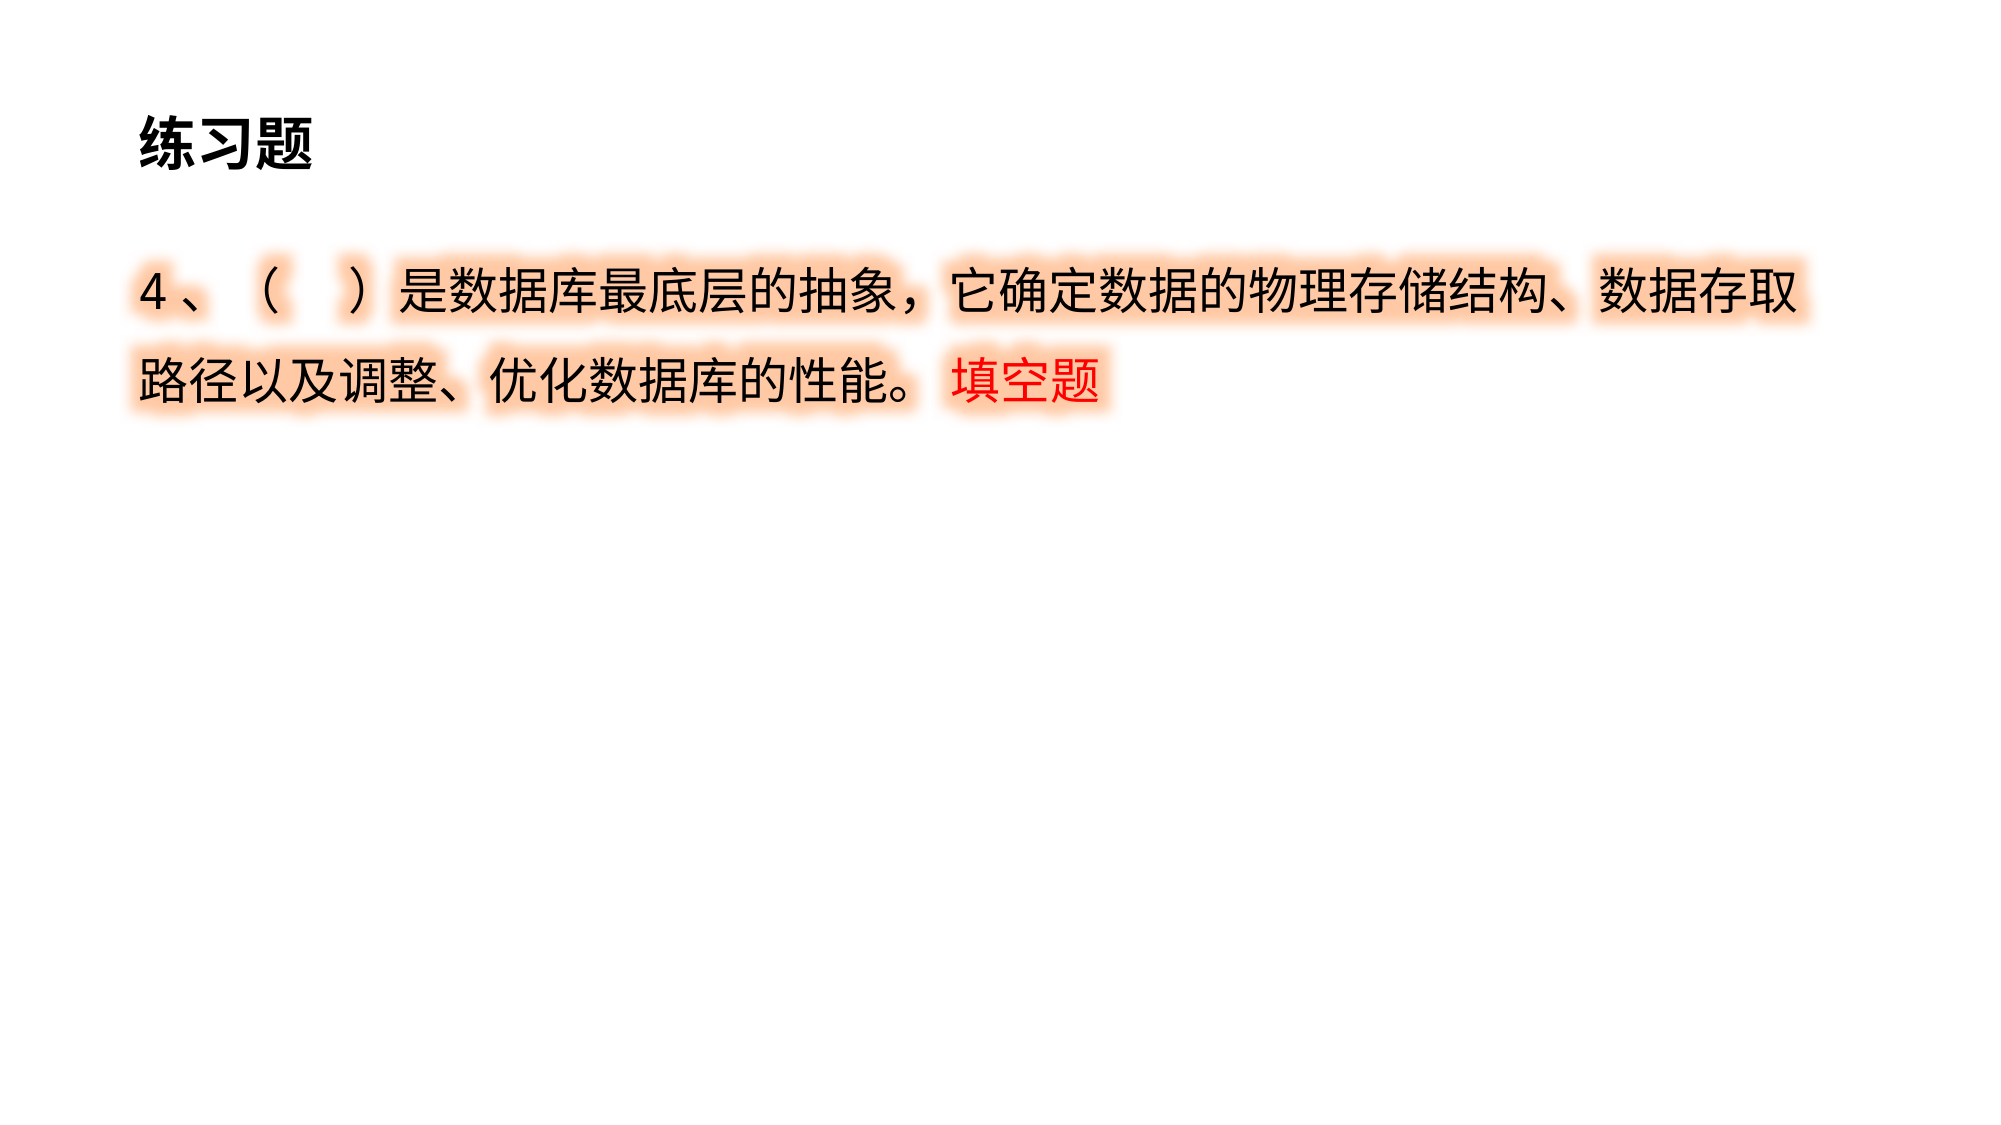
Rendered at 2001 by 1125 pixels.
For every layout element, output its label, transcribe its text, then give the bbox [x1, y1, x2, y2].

text_box 数据库系统概述 [117, 216, 1843, 1051]
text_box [113, 212, 1847, 1055]
text_box 4、（ ）是数据库最底层的抽象，它确定数据的物理存储结构、数据存取路径以及调整、优化数据库的性能。 填空题 [120, 219, 1839, 1047]
text_box 练习题 [120, 97, 1568, 187]
